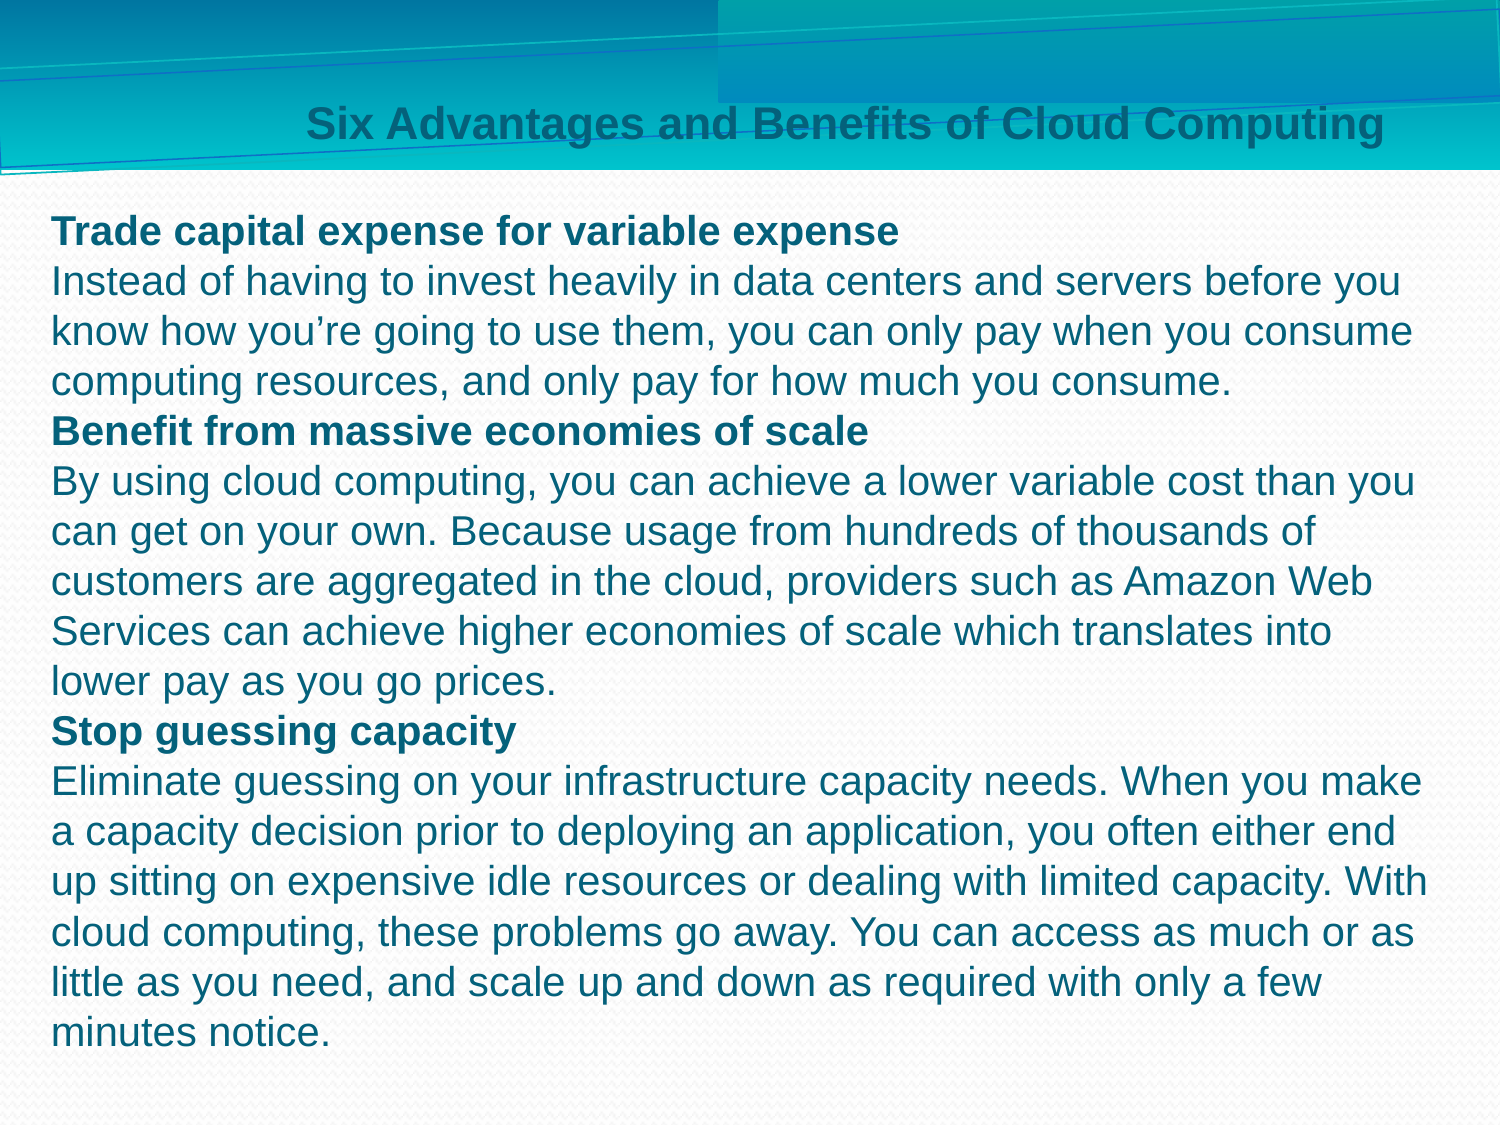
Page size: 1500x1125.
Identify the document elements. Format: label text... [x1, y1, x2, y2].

picture [2, 169, 77, 173]
text_box Six Advantages and Benefits of Cloud Computing Trade capital expense for variable expense Instead of having to invest heavily in data centers and servers before you know how you’re going to use them, you can only pay when you consume computing resources, and only pay for how much you consume. Benefit from massive economies of scale By using cloud computing, you can achieve a lower variable cost than you can get on your own. Because usage from hundreds of thousands of customers are aggregated in the cloud, providers such as Amazon Web Services can achieve higher economies of scale which translates into lower pay as you go prices. Stop guessing capacity Eliminate guessing on your infrastructure capacity needs. When you make a capacity decision prior to deploying an application, you often either end up sitting on expensive idle resources or dealing with limited capacity. With cloud computing, these problems go away. You can access as much or as little as you need, and scale up and down as required with only a few minutes notice. [50, 366, 1441, 1125]
picture [0, 169, 1500, 1125]
